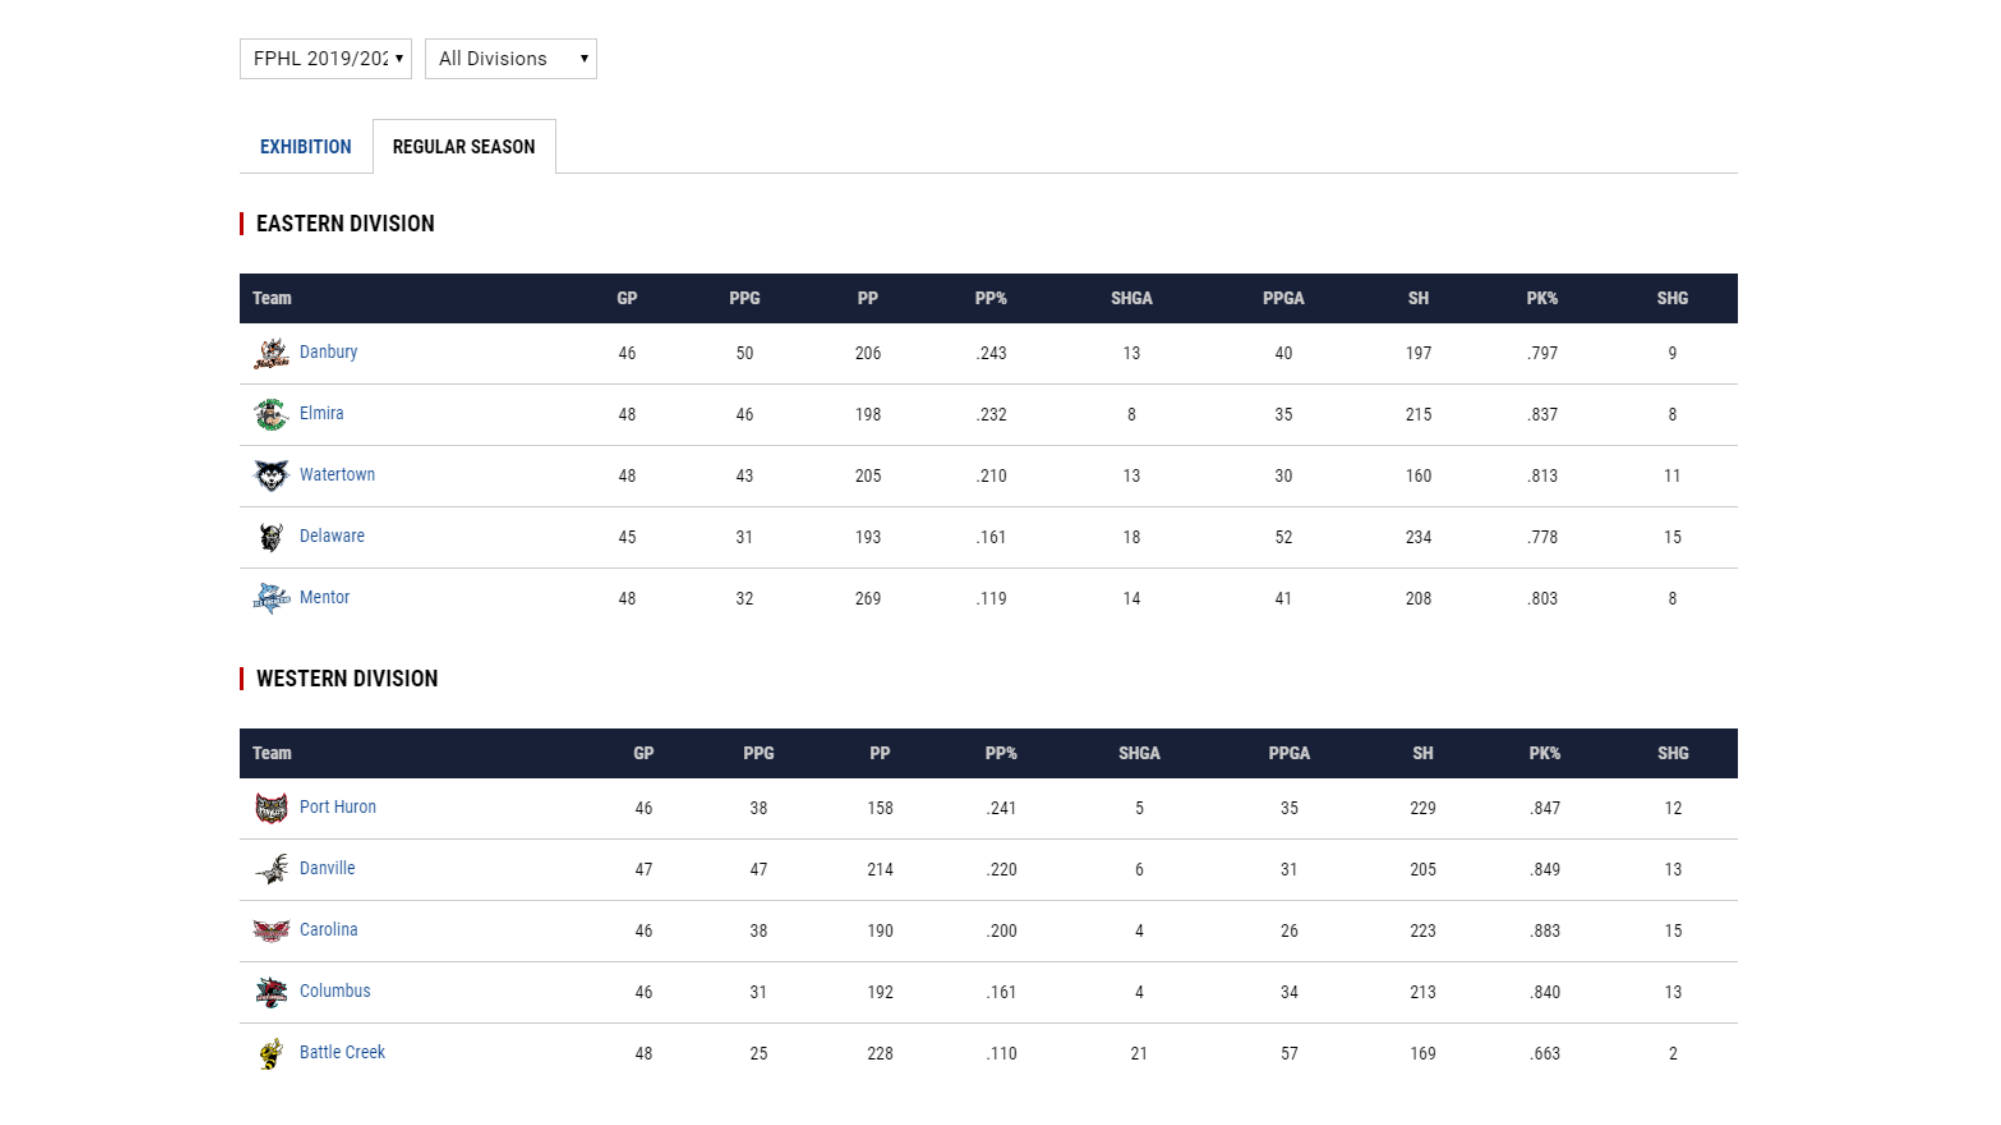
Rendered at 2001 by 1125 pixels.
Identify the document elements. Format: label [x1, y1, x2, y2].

picture [213, 27, 1747, 1098]
